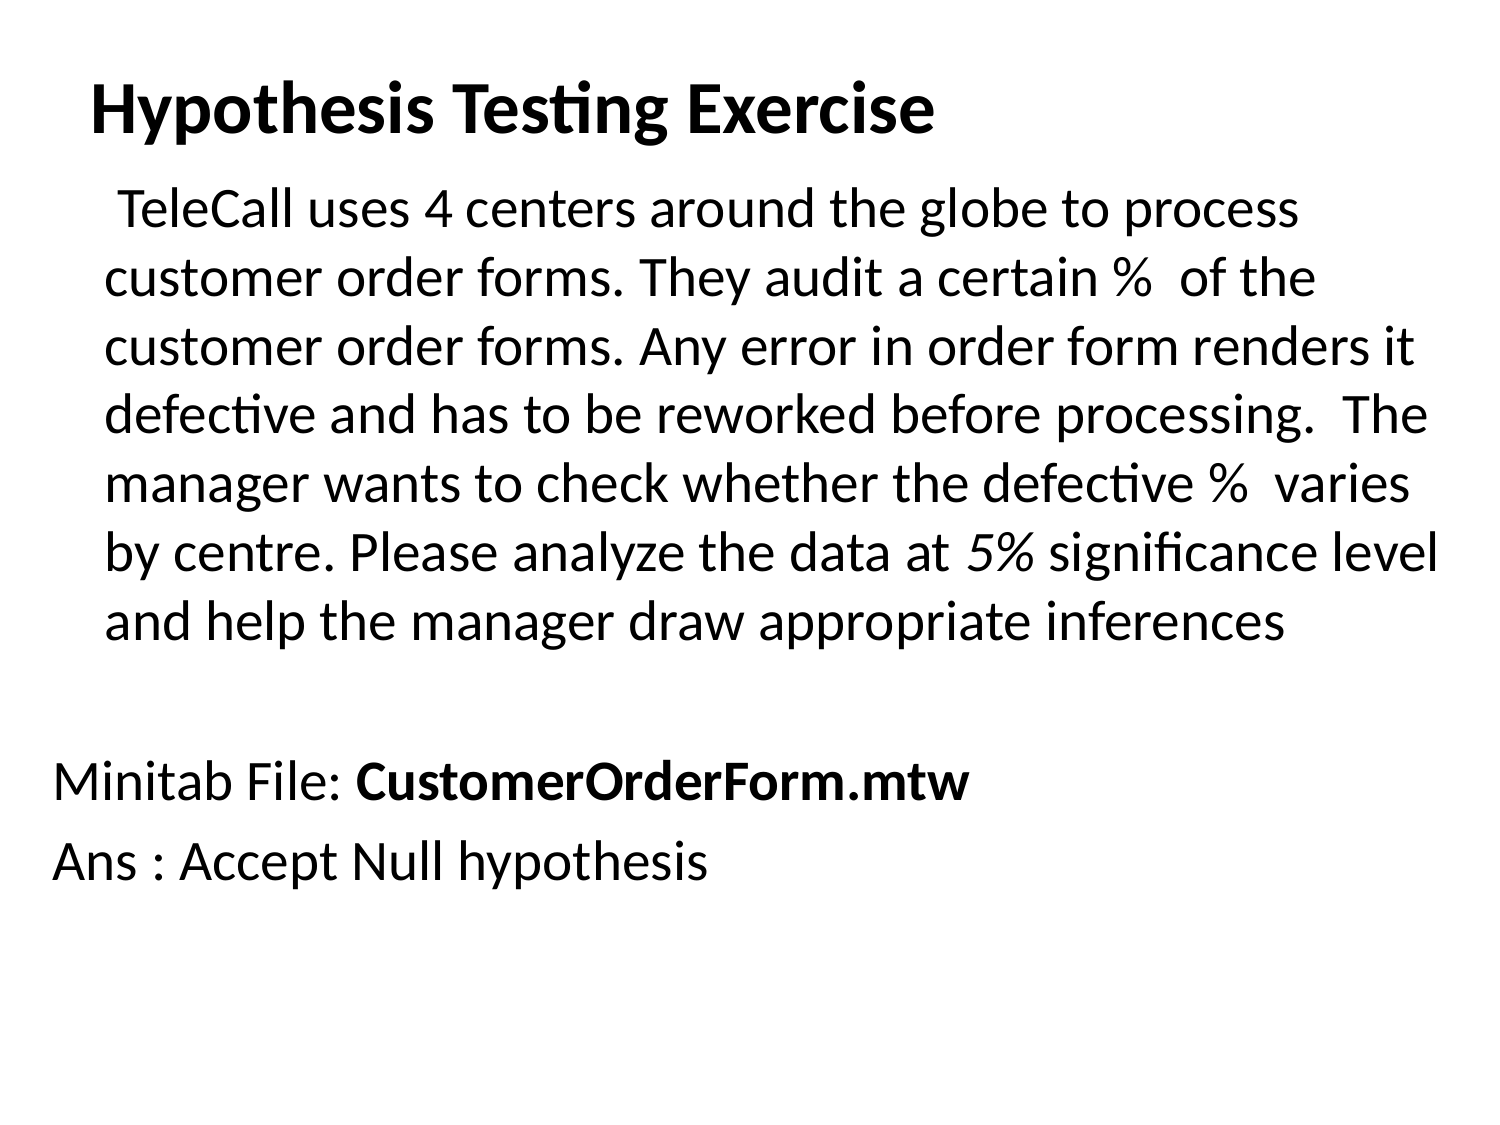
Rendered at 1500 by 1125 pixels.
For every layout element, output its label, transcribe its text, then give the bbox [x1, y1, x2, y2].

title Hypothesis Testing Exercise [75, 45, 1425, 162]
list TeleCall uses 4 centers around the globe to process customer order forms. They audit a certain % of the customer order forms. Any error in order form renders it defective and has to be reworked before processing. The manager wants to check whether the defective % varies by centre. Please analyze the data at 5% significance level and help the manager draw appropriate inferences Minitab File: CustomerOrderForm.mtw Ans : Accept Null hypothesis [37, 162, 1475, 1075]
